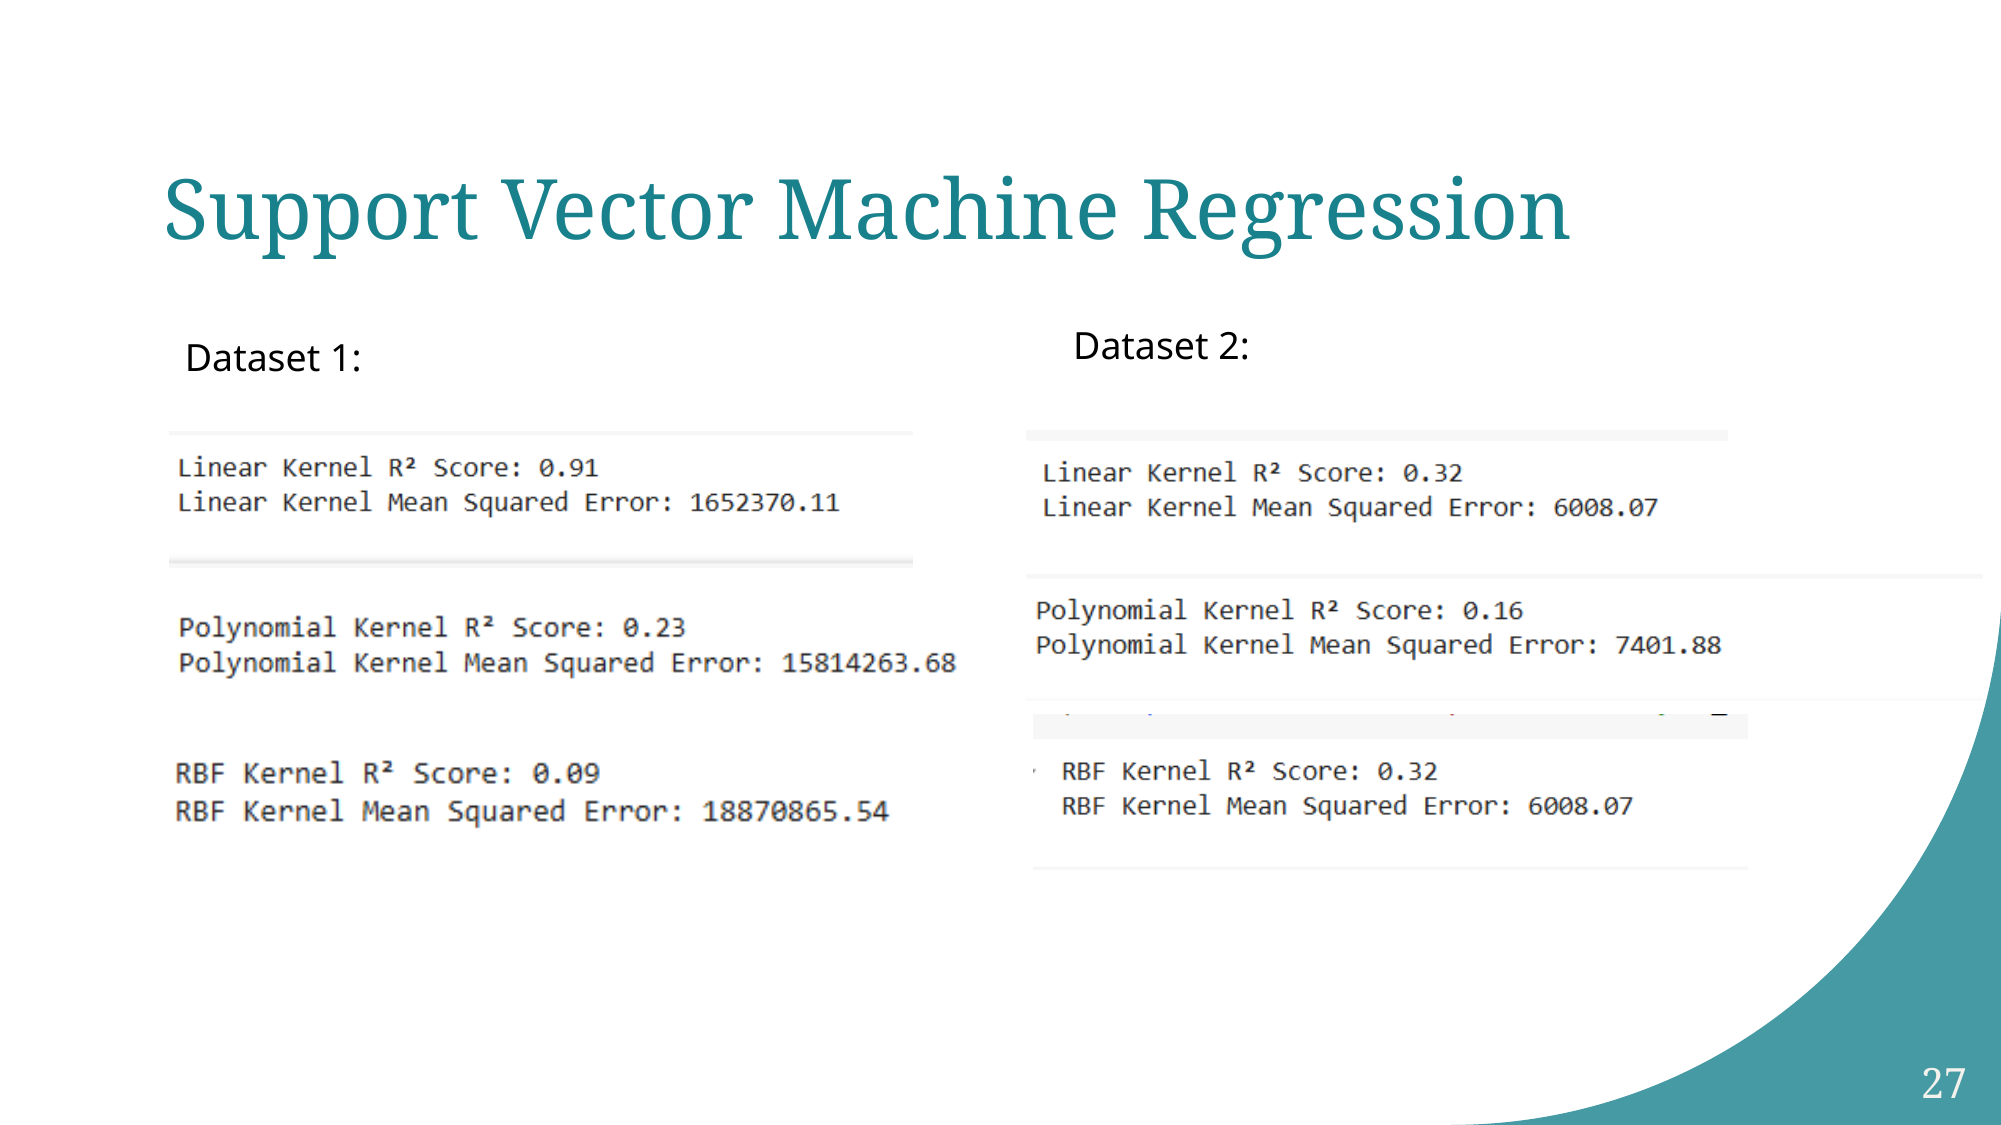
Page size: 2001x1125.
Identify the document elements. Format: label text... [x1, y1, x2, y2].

slide_number 27 [1868, 1055, 1983, 1116]
text_box Dataset 2: [1058, 314, 1543, 420]
picture [169, 602, 1006, 685]
picture [1026, 574, 1983, 701]
picture [1026, 430, 1728, 554]
picture [169, 431, 913, 568]
text_box Dataset 1: [169, 326, 655, 431]
title Support Vector Machine Regression [148, 96, 1775, 315]
picture [160, 737, 916, 844]
picture [1033, 714, 1748, 870]
